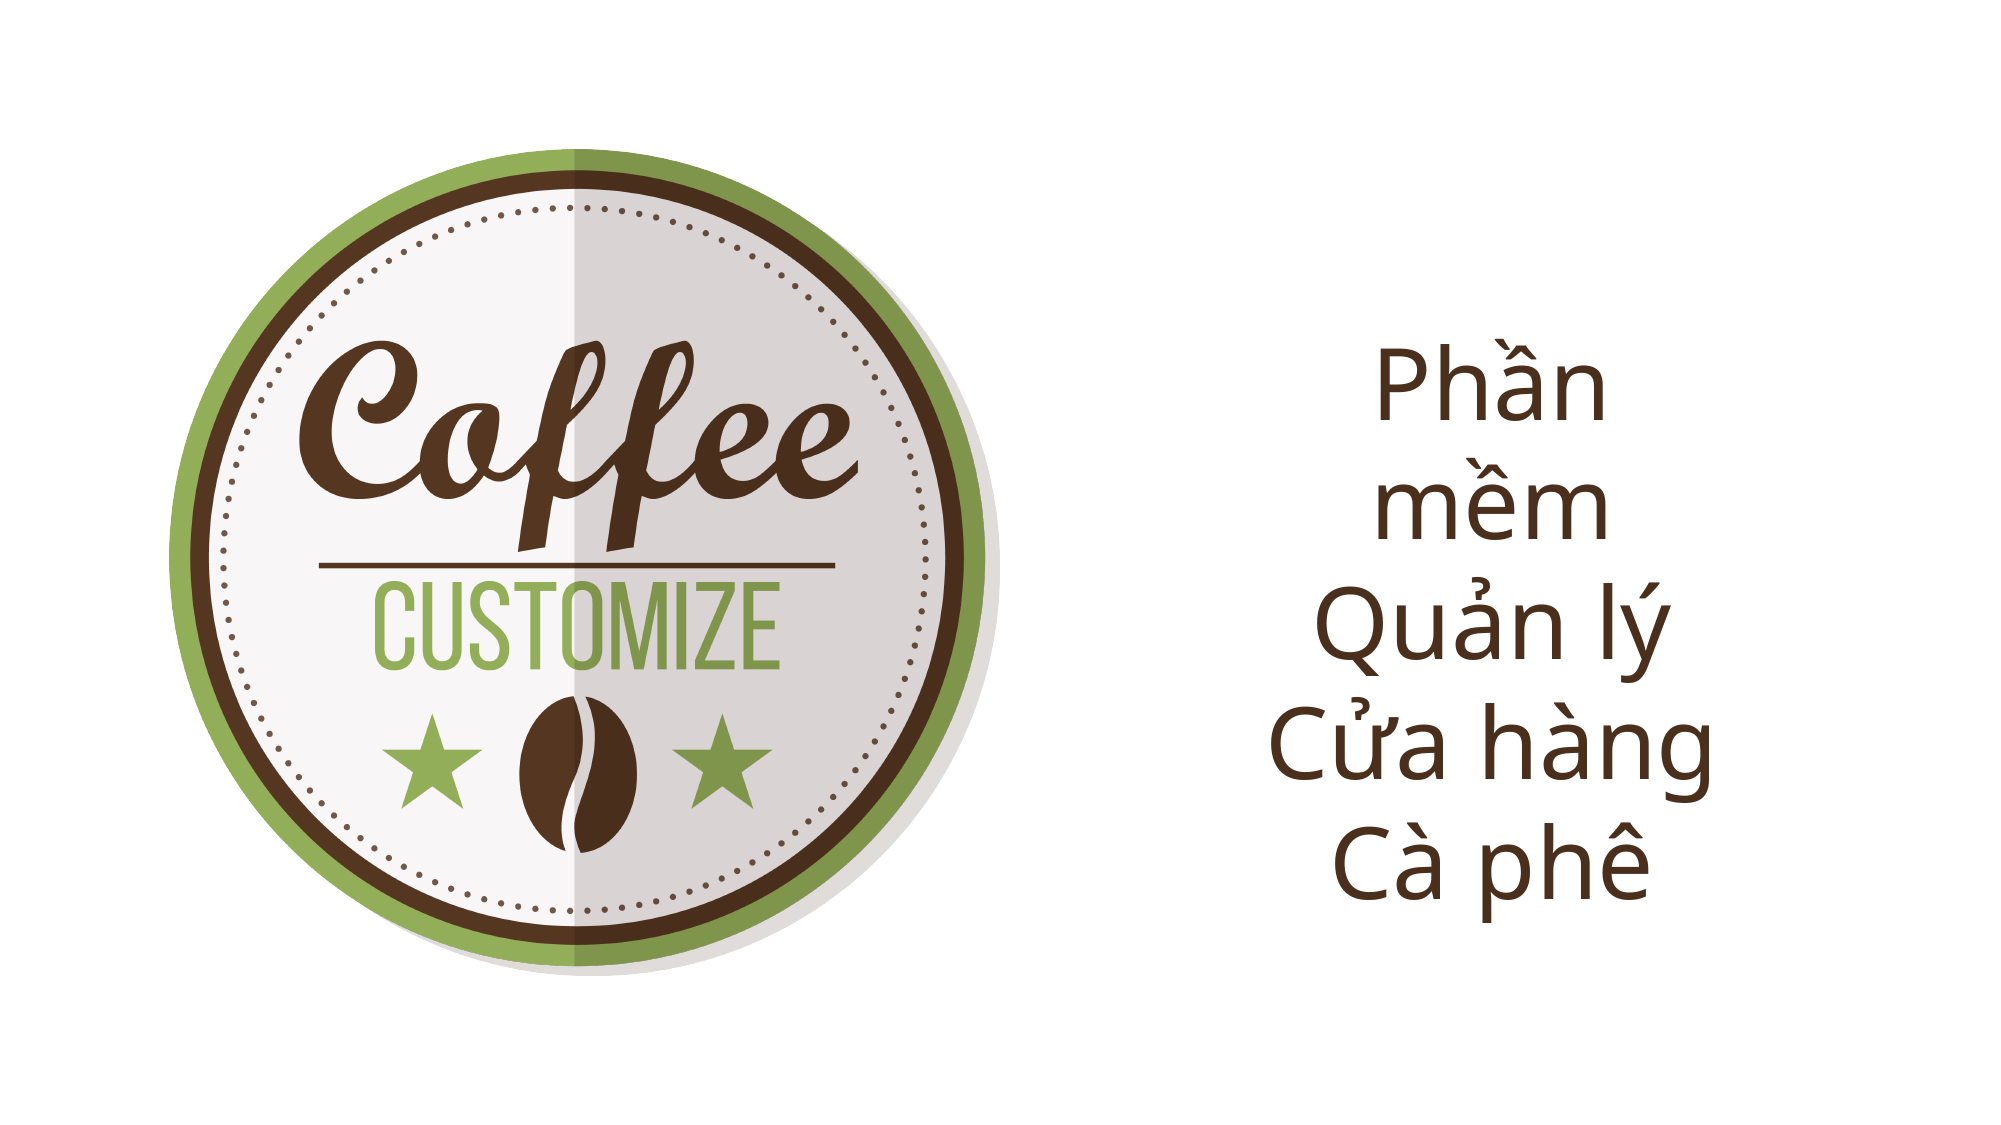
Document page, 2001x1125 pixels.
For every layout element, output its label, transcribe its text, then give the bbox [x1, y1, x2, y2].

text_box Phần mềm Quản lý Cửa hàng Cà phê [1233, 312, 1751, 927]
picture [169, 149, 1001, 976]
